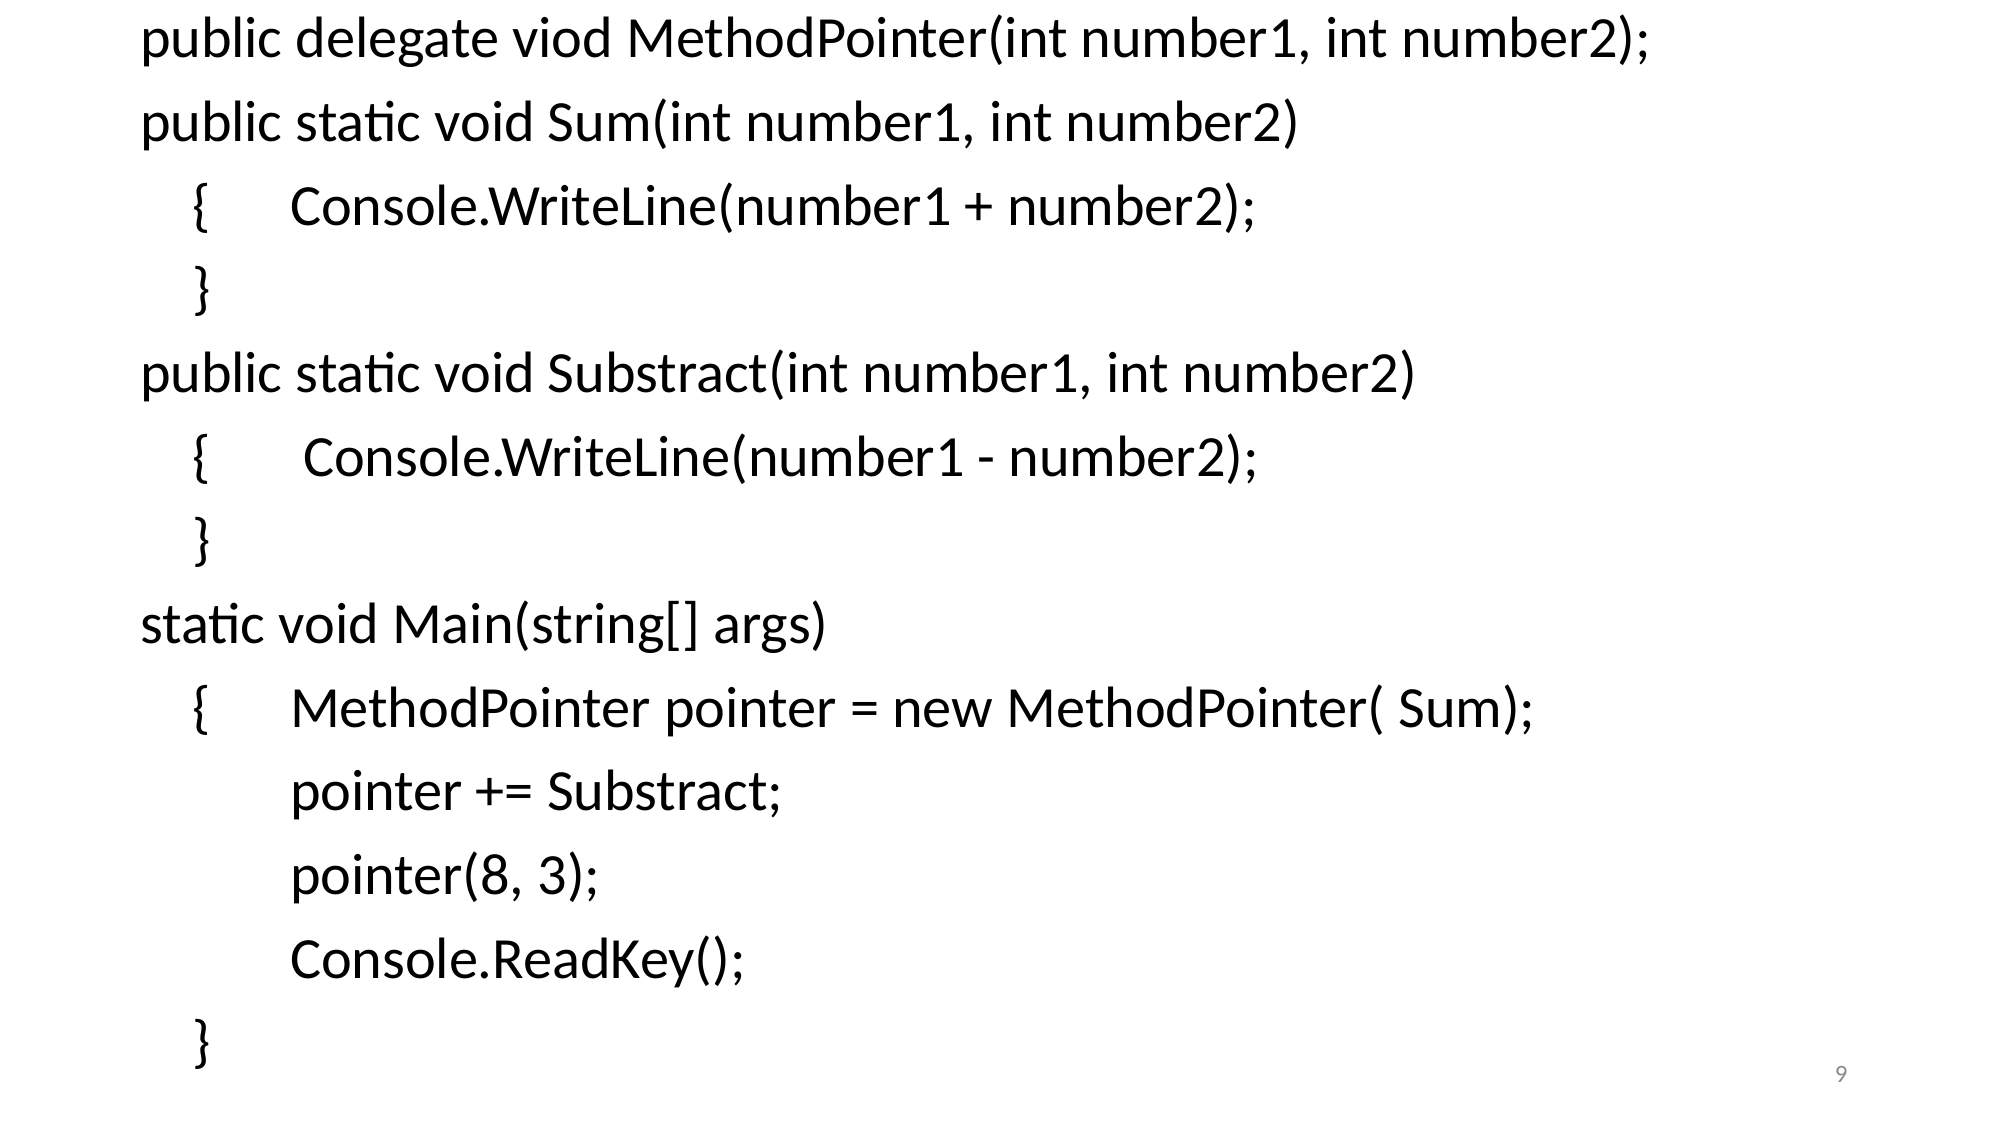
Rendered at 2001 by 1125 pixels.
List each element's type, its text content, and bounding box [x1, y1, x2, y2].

list public delegate viod MethodPointer(int number1, int number2); public static void Sum(int number1, int number2) { Console.WriteLine(number1 + number2); } public static void Substract(int number1, int number2) { Console.WriteLine(number1 - number2); } static void Main(string[] args) { MethodPointer pointer = new MethodPointer( Sum); pointer += Substract; pointer(8, 3); Console.ReadKey(); } [125, 0, 1850, 1103]
slide_number 9 [1412, 1042, 1863, 1103]
